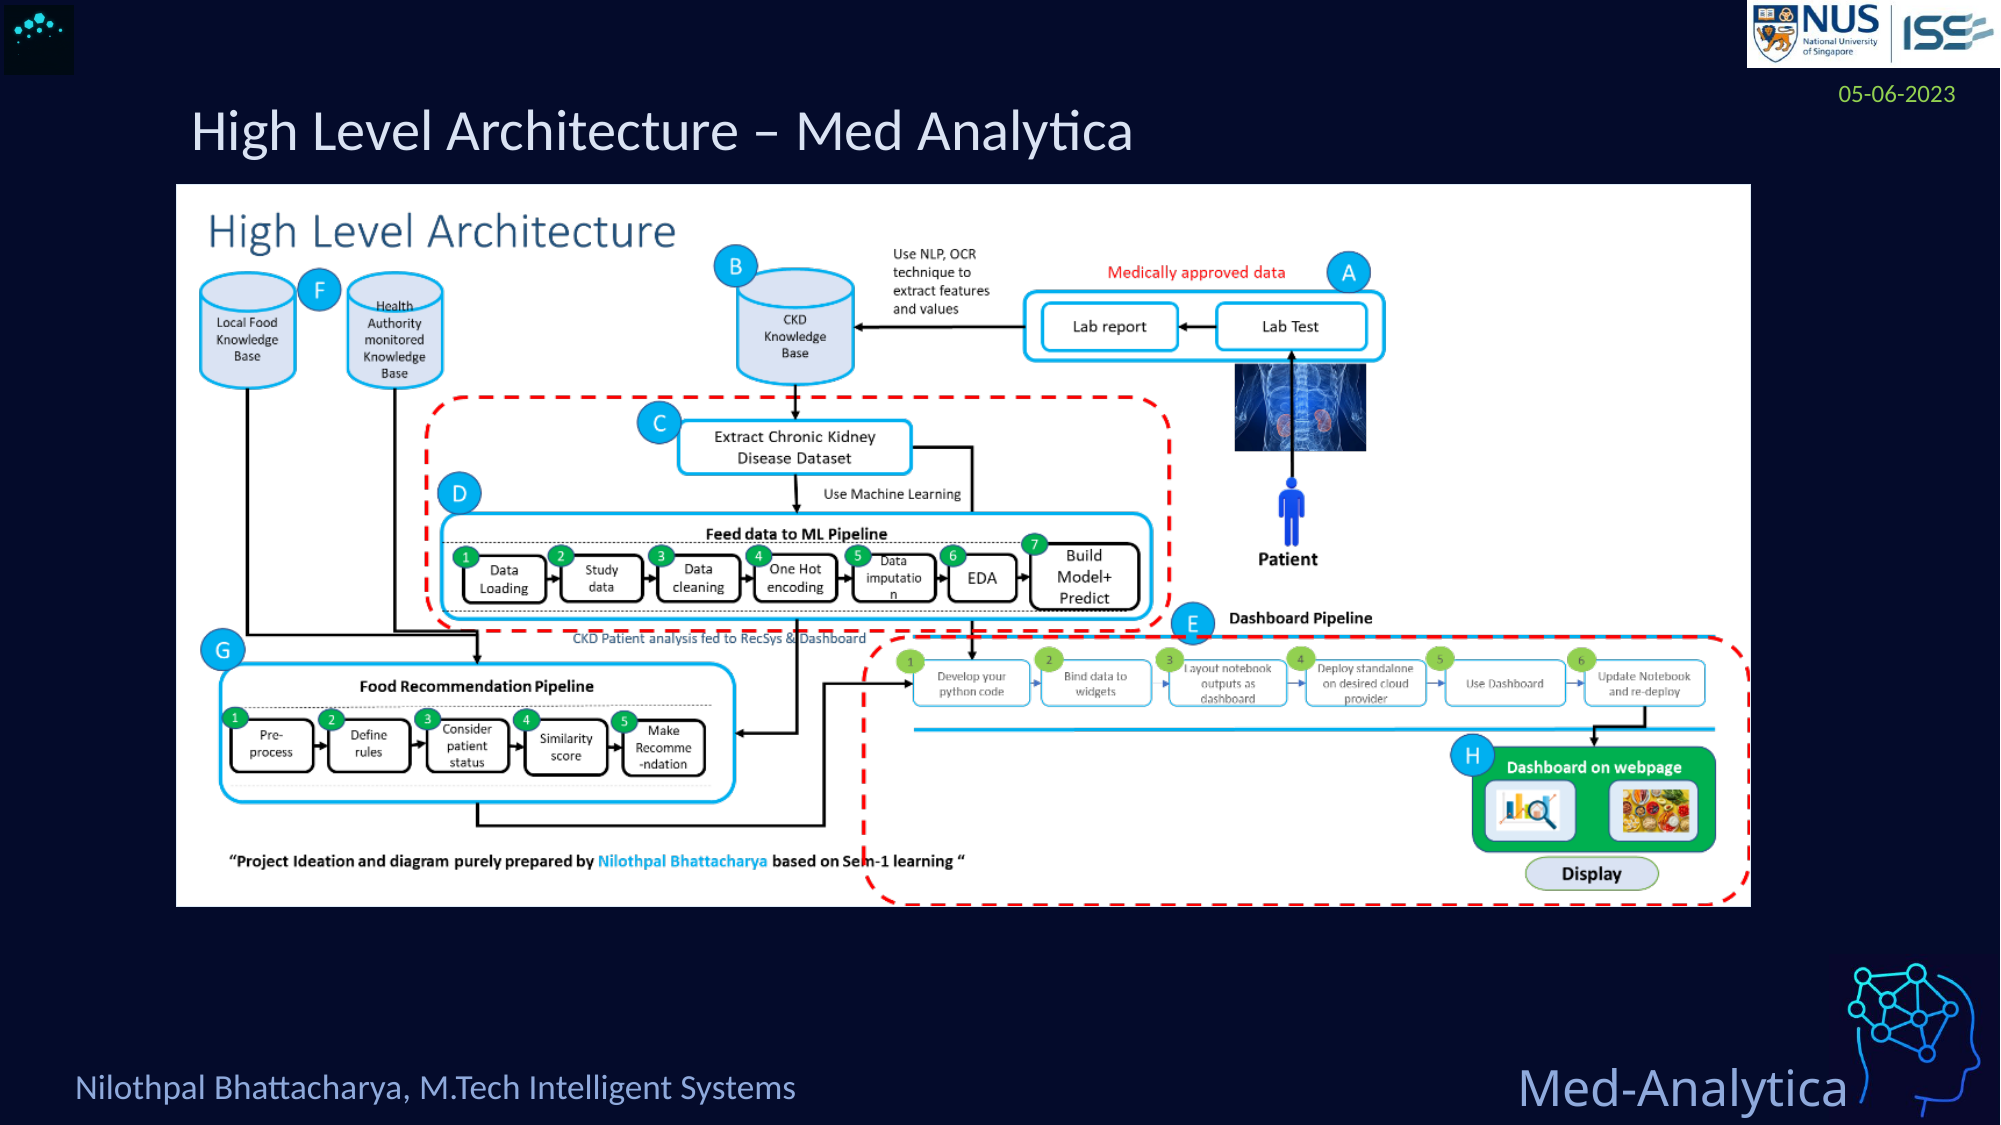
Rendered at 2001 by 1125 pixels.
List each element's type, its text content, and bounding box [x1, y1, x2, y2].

text_box High Level Architecture – Med Analytica [176, 84, 1628, 170]
text_box Nilothpal Bhattacharya, M.Tech Intelligent Systems [60, 1061, 1561, 1115]
picture [1747, 0, 2001, 68]
picture [1829, 1093, 1841, 1103]
picture [1829, 954, 1998, 1125]
picture [1829, 1082, 1841, 1091]
picture [176, 184, 1751, 907]
picture [4, 5, 74, 75]
